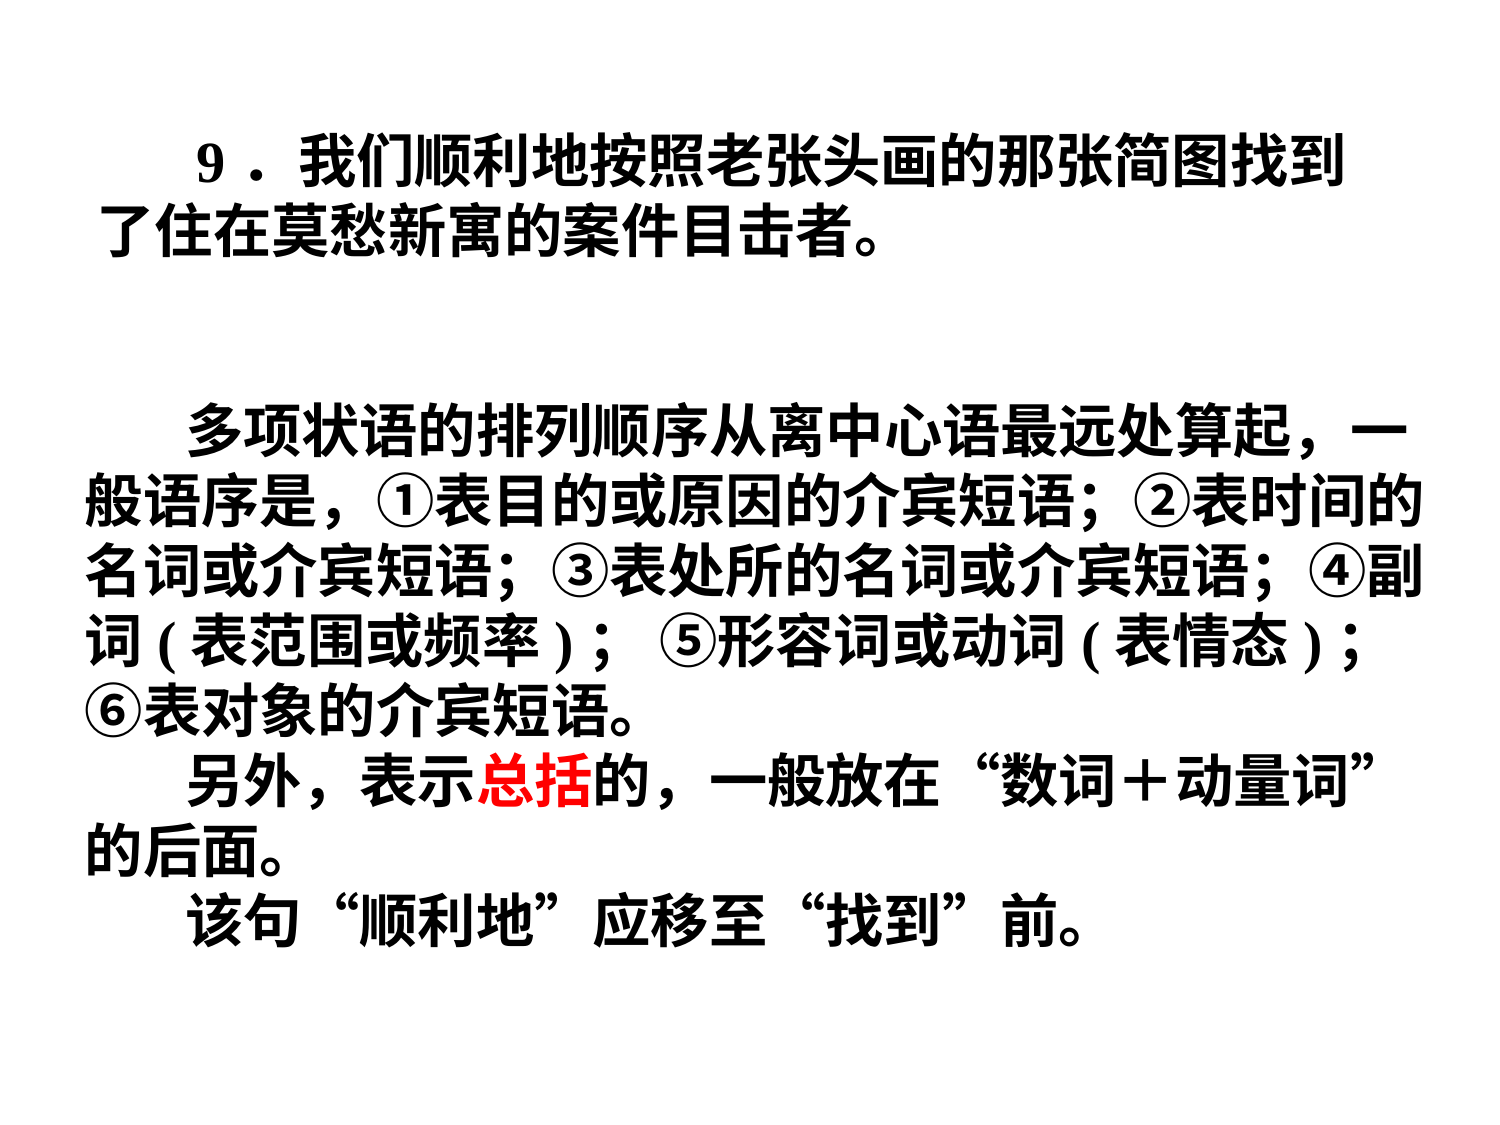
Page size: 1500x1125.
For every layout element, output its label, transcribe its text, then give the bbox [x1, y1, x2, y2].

text_box 9．我们顺利地按照老张头画的那张简图找到了住在莫愁新寓的案件目击者。 [82, 117, 1383, 272]
text_box 多项状语的排列顺序从离中心语最远处算起，一般语序是，①表目的或原因的介宾短语；②表时间的名词或介宾短语；③表处所的名词或介宾短语；④副词(表范围或频率)； ⑤形容词或动词(表情态)； ⑥表对象的介宾短语。 另外，表示总括的，一般放在“数词＋动量词”的后面。 该句“顺利地”应移至“找到”前。 [70, 386, 1454, 988]
